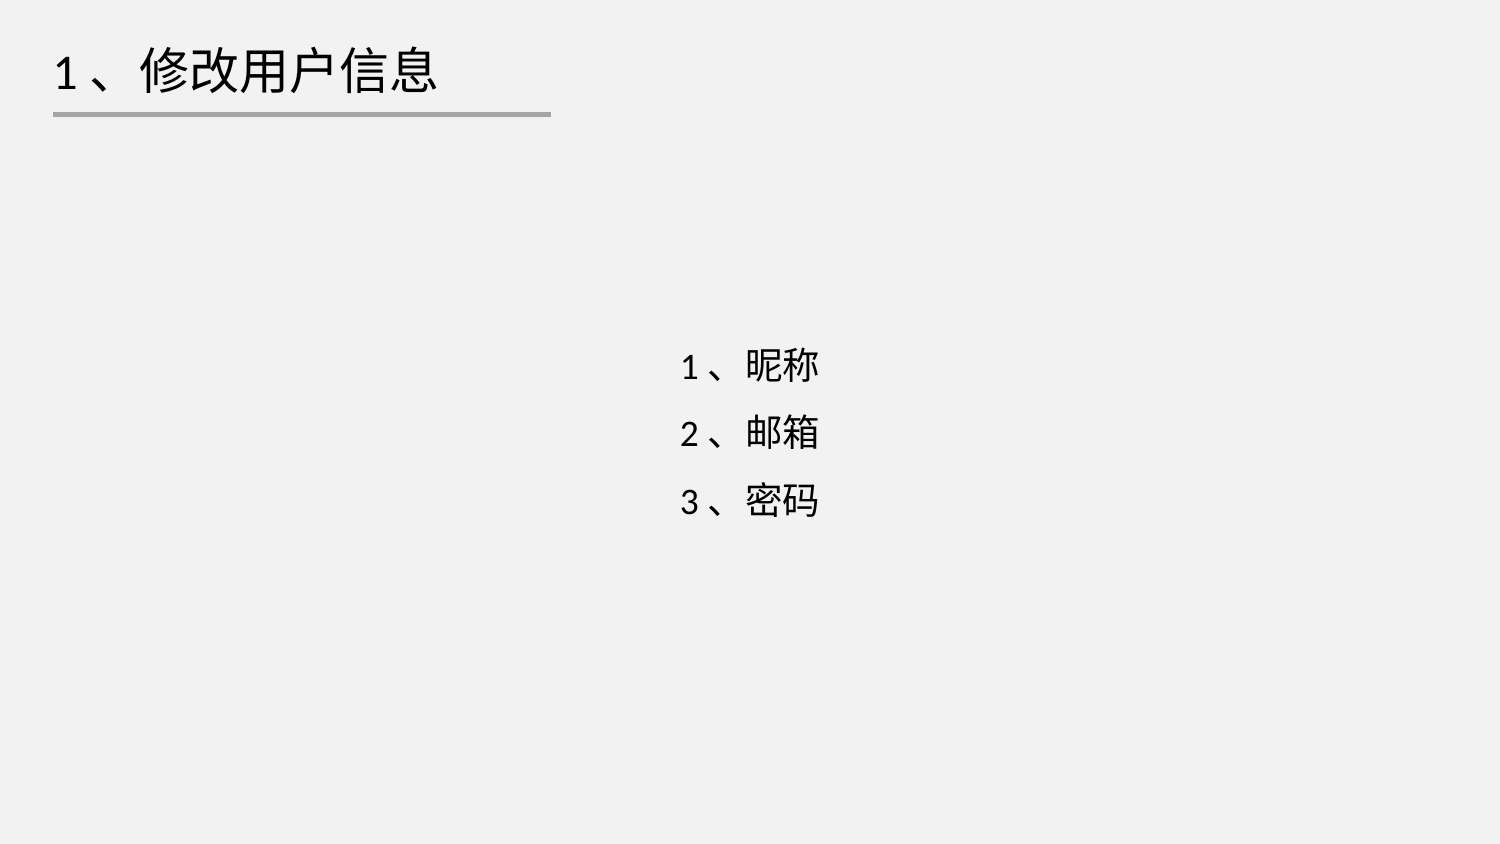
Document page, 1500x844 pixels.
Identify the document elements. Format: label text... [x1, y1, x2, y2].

text_box 1、昵称 2、邮箱 3、密码 [665, 312, 835, 530]
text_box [41, 31, 552, 115]
